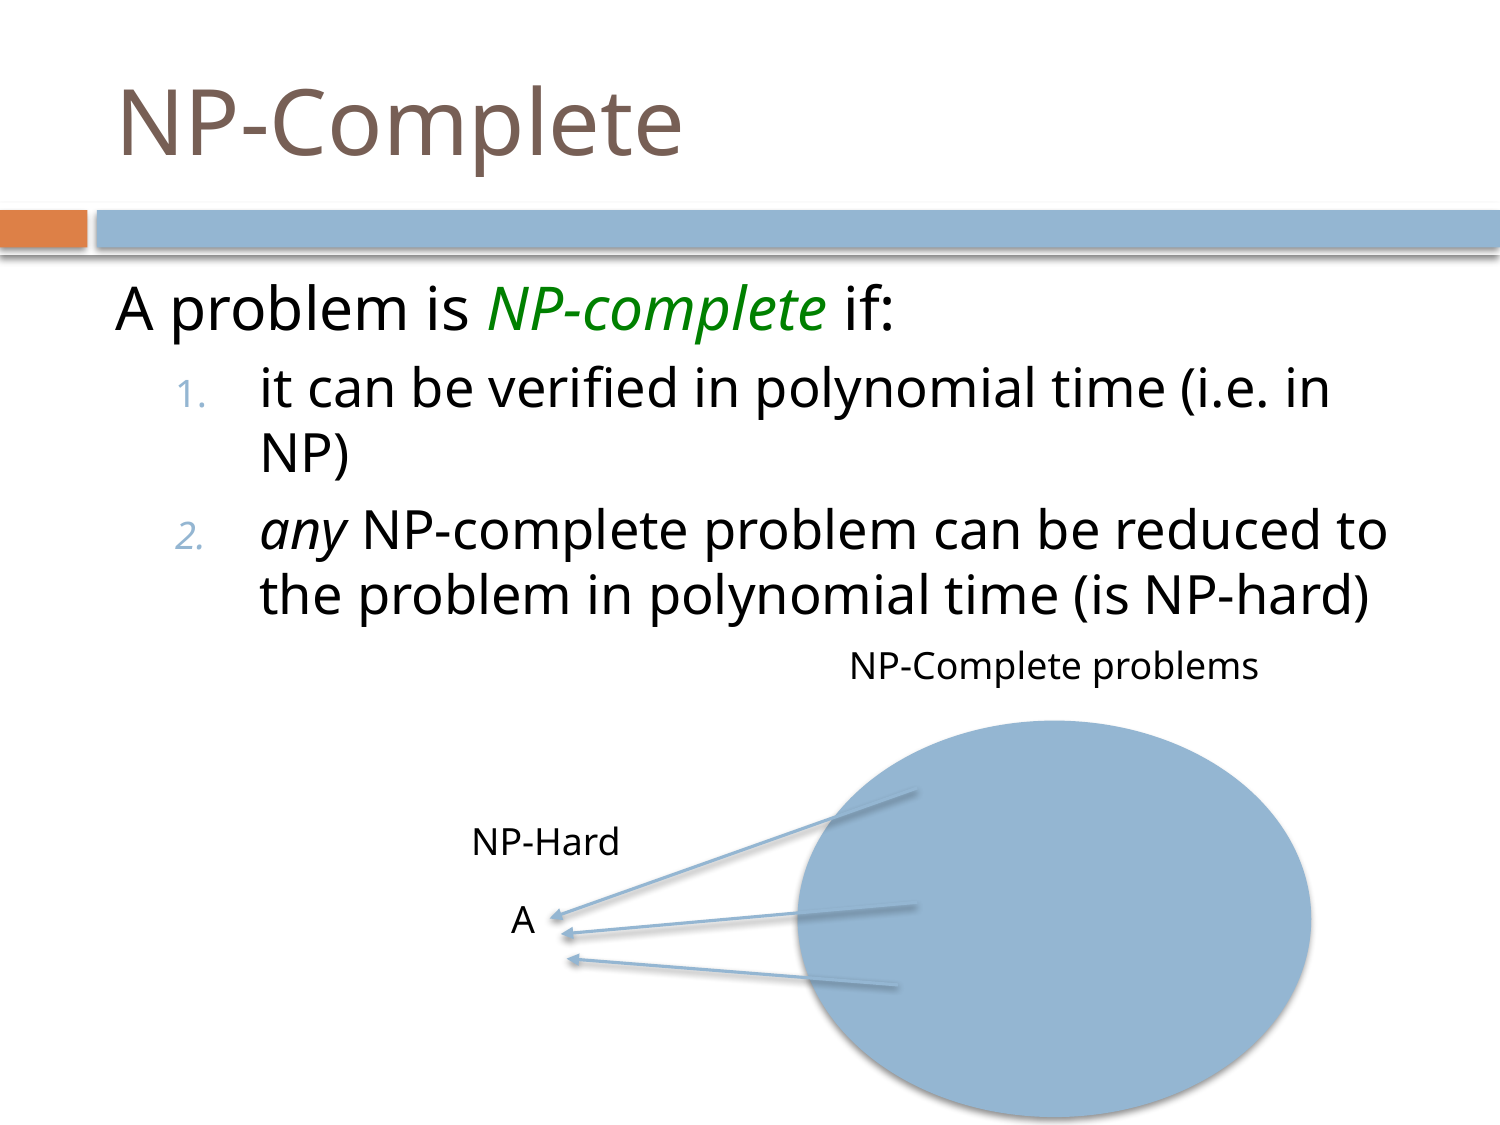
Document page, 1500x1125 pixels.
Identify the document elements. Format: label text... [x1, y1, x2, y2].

text_box [799, 720, 1312, 1118]
text_box A [496, 888, 550, 949]
text_box NP-Complete problems [834, 634, 1275, 694]
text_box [560, 901, 918, 935]
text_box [549, 787, 918, 920]
text_box NP-Hard [456, 810, 543, 871]
list A problem is NP-complete if: it can be verified in polynomial time (i.e. in NP) any NP-complete problem can be reduced to the problem in polynomial time (is NP-hard) [100, 262, 1438, 581]
title NP-Complete [100, 37, 1438, 200]
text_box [566, 958, 899, 986]
